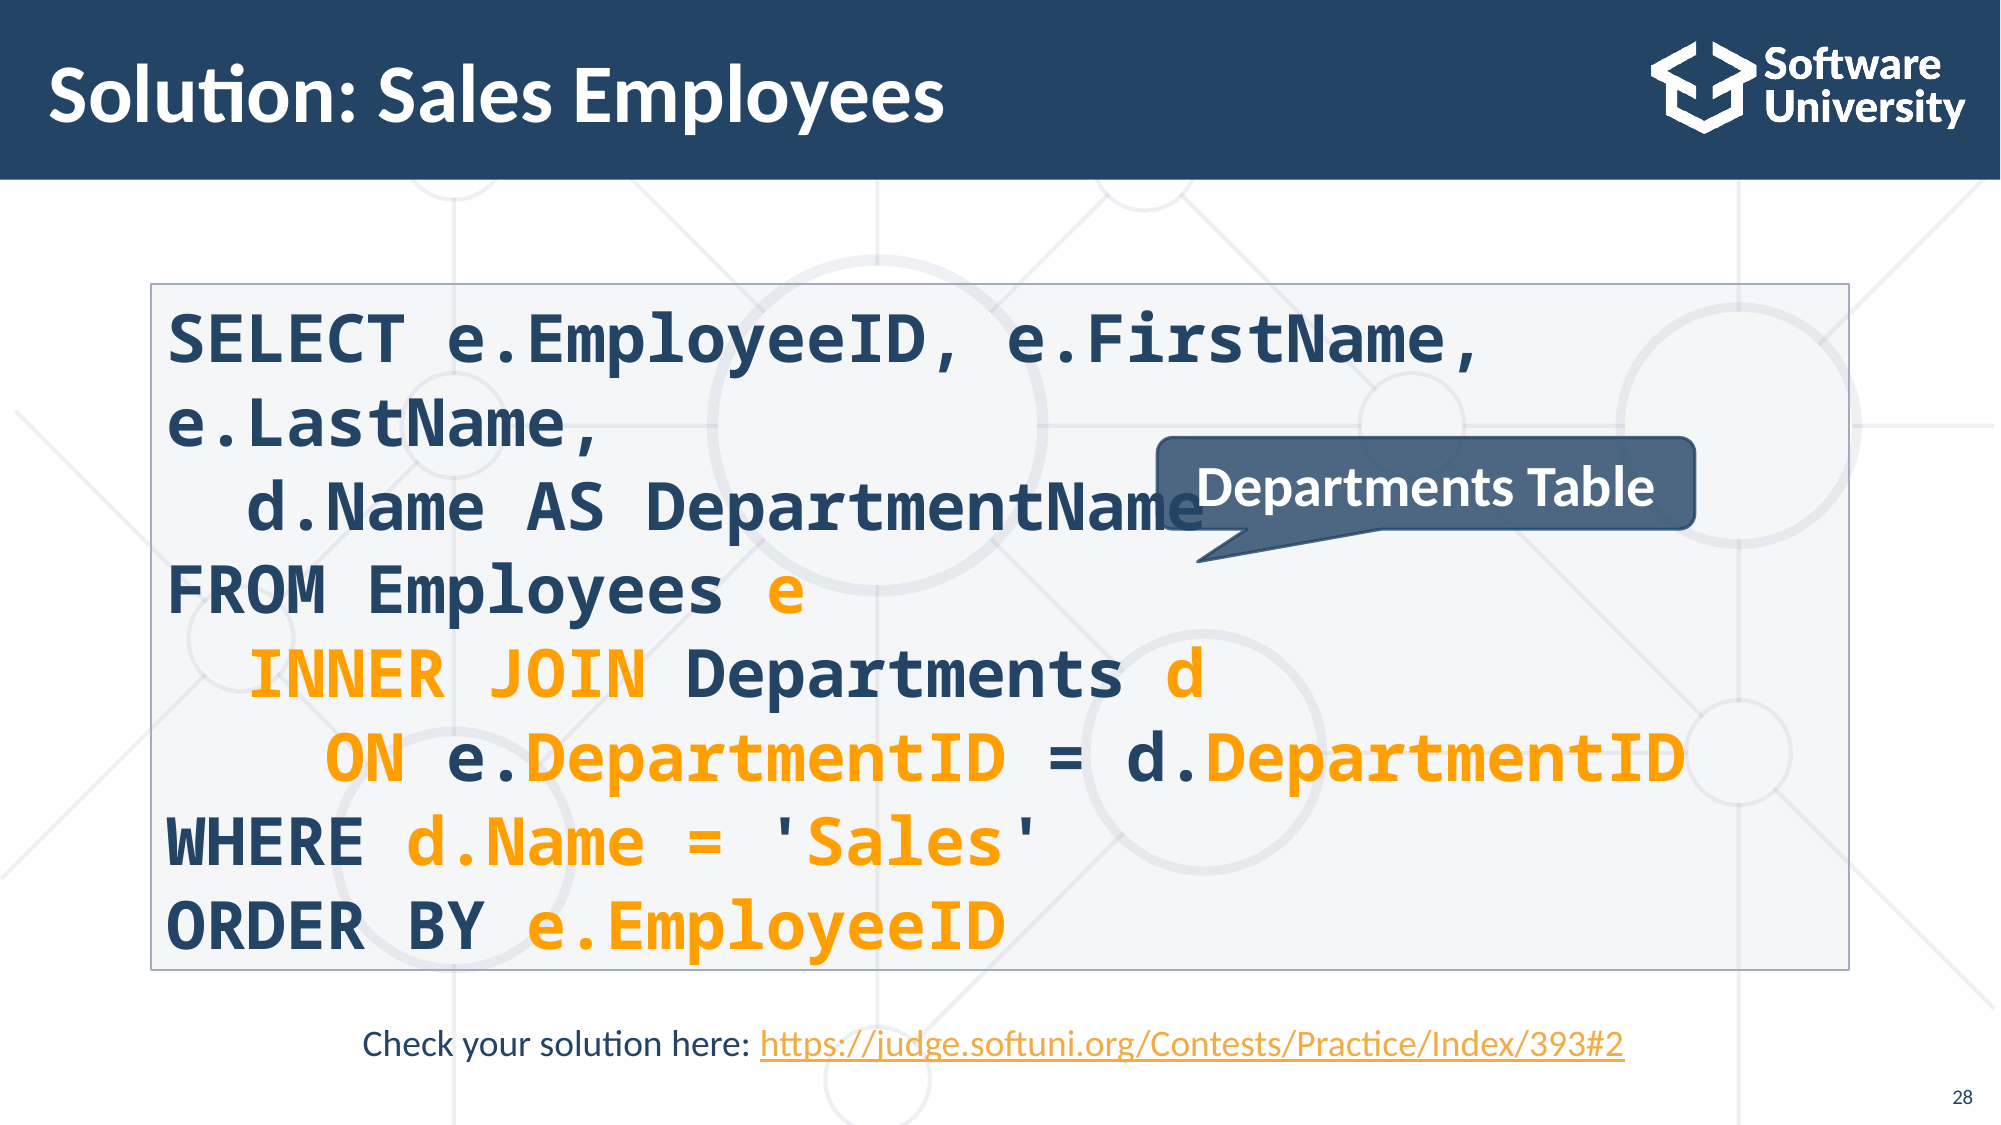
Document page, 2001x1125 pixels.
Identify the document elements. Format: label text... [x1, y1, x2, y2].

text_box SELECT e.EmployeeID, e.FirstName, e.LastName, d.Name AS DepartmentName FROM Employees e INNER JOIN Departments d ON e.DepartmentID = d.DepartmentID WHERE d.Name = 'Sales' ORDER BY e.EmployeeID [151, 284, 1849, 971]
slide_number 28 [1927, 1067, 1989, 1117]
text_box Check your solution here: https://judge.softuni.org/Contests/Practice/Index/393#2 [124, 1011, 1863, 1072]
text_box Departments Table [1155, 435, 1697, 564]
picture [1651, 41, 1966, 134]
title Solution: Sales Employees [31, 16, 1625, 162]
